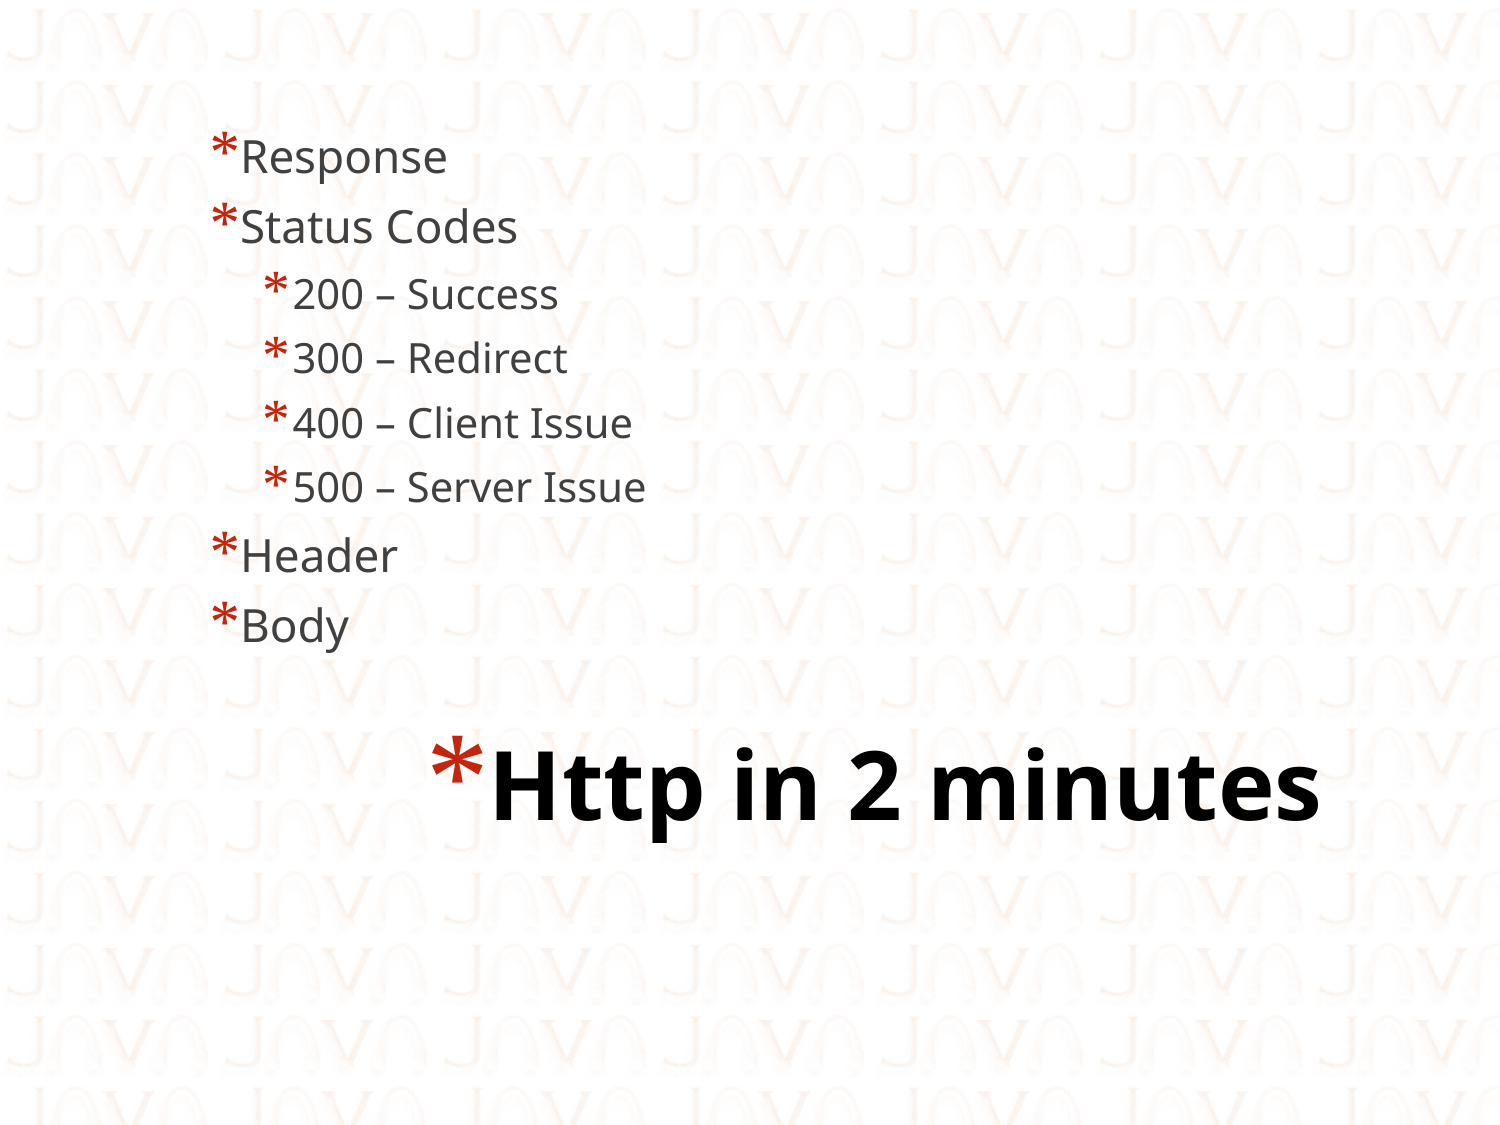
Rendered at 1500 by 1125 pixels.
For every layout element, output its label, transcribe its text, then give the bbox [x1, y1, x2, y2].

list Response Status Codes 200 – Success 300 – Redirect 400 – Client Issue 500 – Server Issue Header Body [187, 120, 1238, 690]
title Http in 2 minutes [294, 717, 1363, 905]
